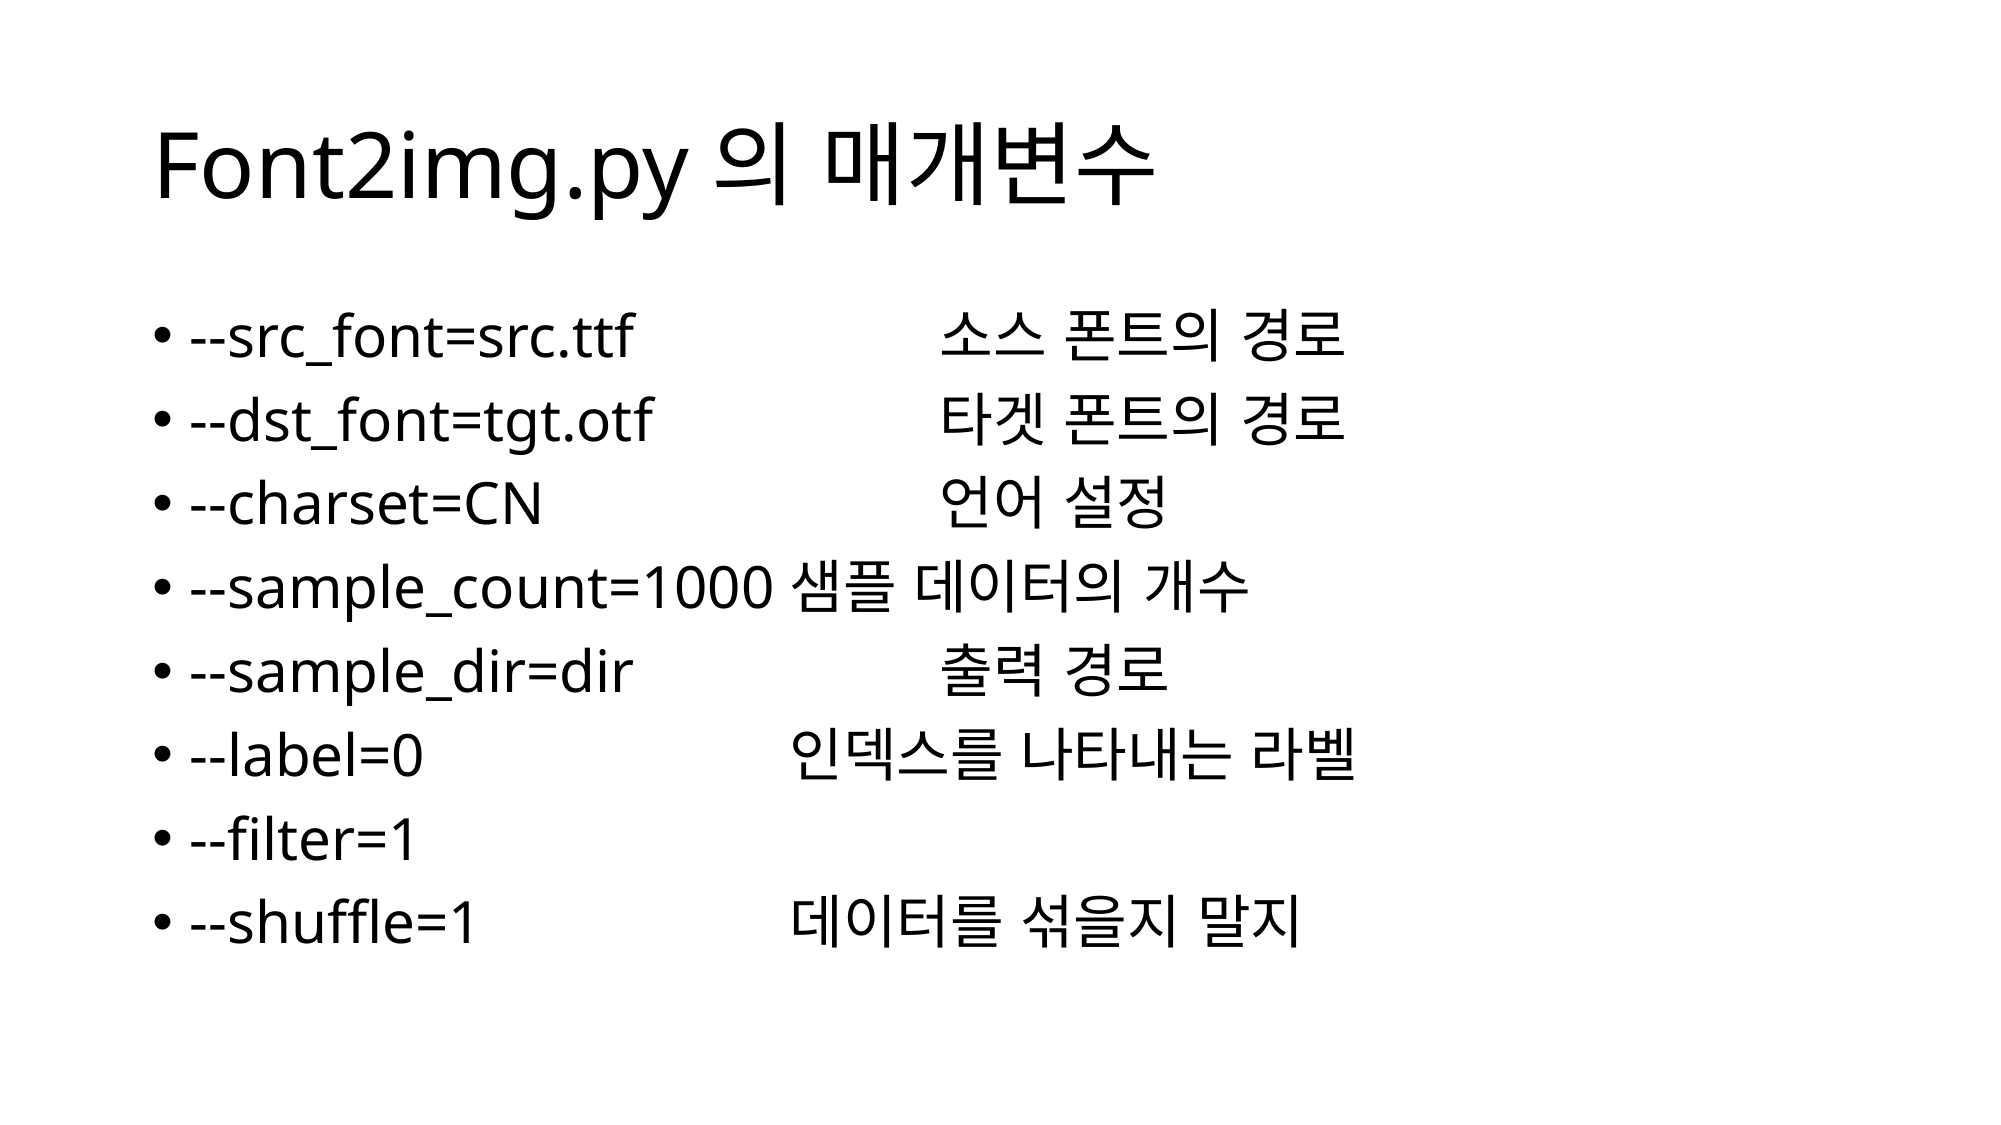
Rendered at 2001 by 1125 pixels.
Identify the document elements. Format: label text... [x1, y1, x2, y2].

title Font2img.py의 매개변수 [137, 59, 1863, 278]
list --src_font=src.ttf 소스 폰트의 경로 --dst_font=tgt.otf 타겟 폰트의 경로 --charset=CN 언어 설정 --sample_count=1000 샘플 데이터의 개수 --sample_dir=dir 출력 경로 --label=0 인덱스를 나타내는 라벨 --filter=1 --shuffle=1 데이터를 섞을지 말지 [137, 299, 1863, 1014]
